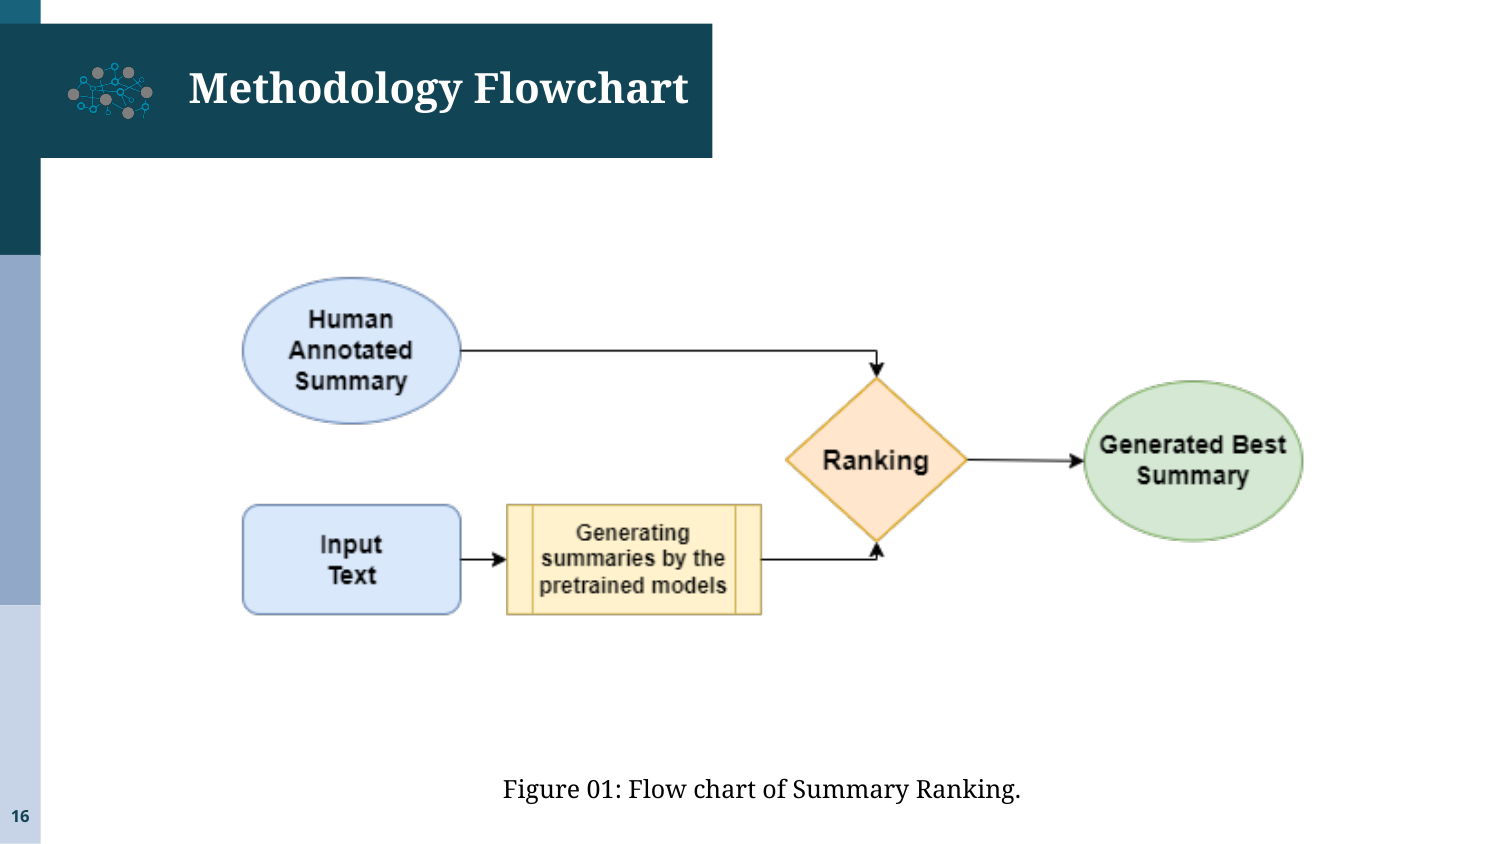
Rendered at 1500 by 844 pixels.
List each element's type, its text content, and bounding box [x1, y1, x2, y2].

picture [65, 61, 154, 121]
picture [239, 274, 1307, 619]
text_box [48, 309, 1463, 638]
title Methodology Flowchart [165, 60, 713, 128]
text_box [0, 23, 713, 158]
text_box Figure 01: Flow chart of Summary Ranking. [300, 766, 1225, 811]
picture [104, 85, 117, 90]
slide_number 16 [0, 790, 49, 844]
